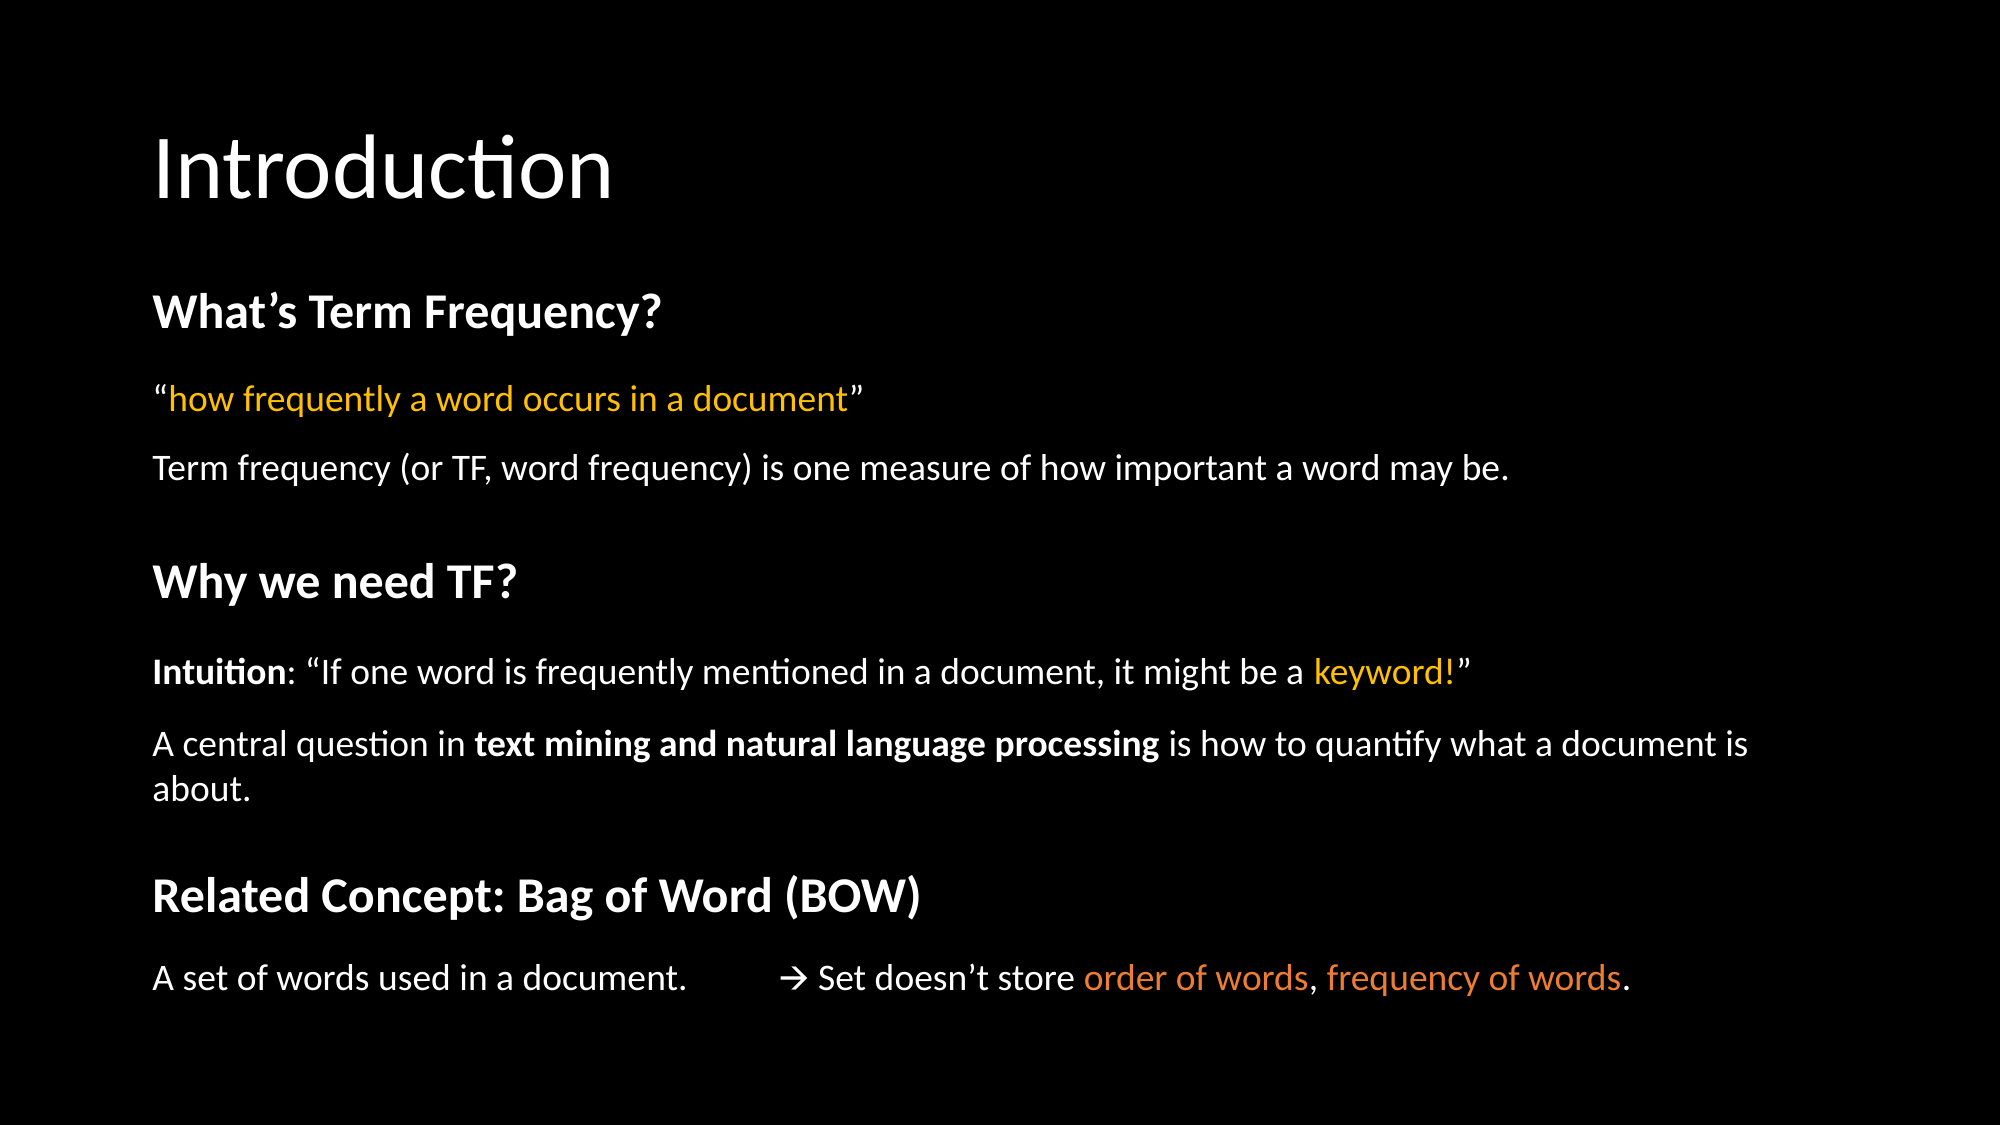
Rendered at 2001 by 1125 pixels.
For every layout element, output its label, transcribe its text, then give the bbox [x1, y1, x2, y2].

text_box A central question in text mining and natural language processing is how to quantify what a document is about. [137, 711, 1768, 817]
text_box Intuition: “If one word is frequently mentioned in a document, it might be a keyword!” [137, 639, 1503, 700]
text_box What’s Term Frequency? [137, 270, 684, 346]
title Introduction [137, 59, 1863, 278]
text_box A set of words used in a document. [137, 944, 710, 1005]
text_box Term frequency (or TF, word frequency) is one measure of how important a word may be. [137, 435, 1840, 496]
text_box “how frequently a word occurs in a document” [137, 366, 888, 427]
text_box 🡪 Set doesn’t store order of words, frequency of words. [764, 944, 1659, 1005]
text_box Related Concept: Bag of Word (BOW) [137, 855, 945, 930]
text_box Why we need TF? [137, 541, 537, 617]
